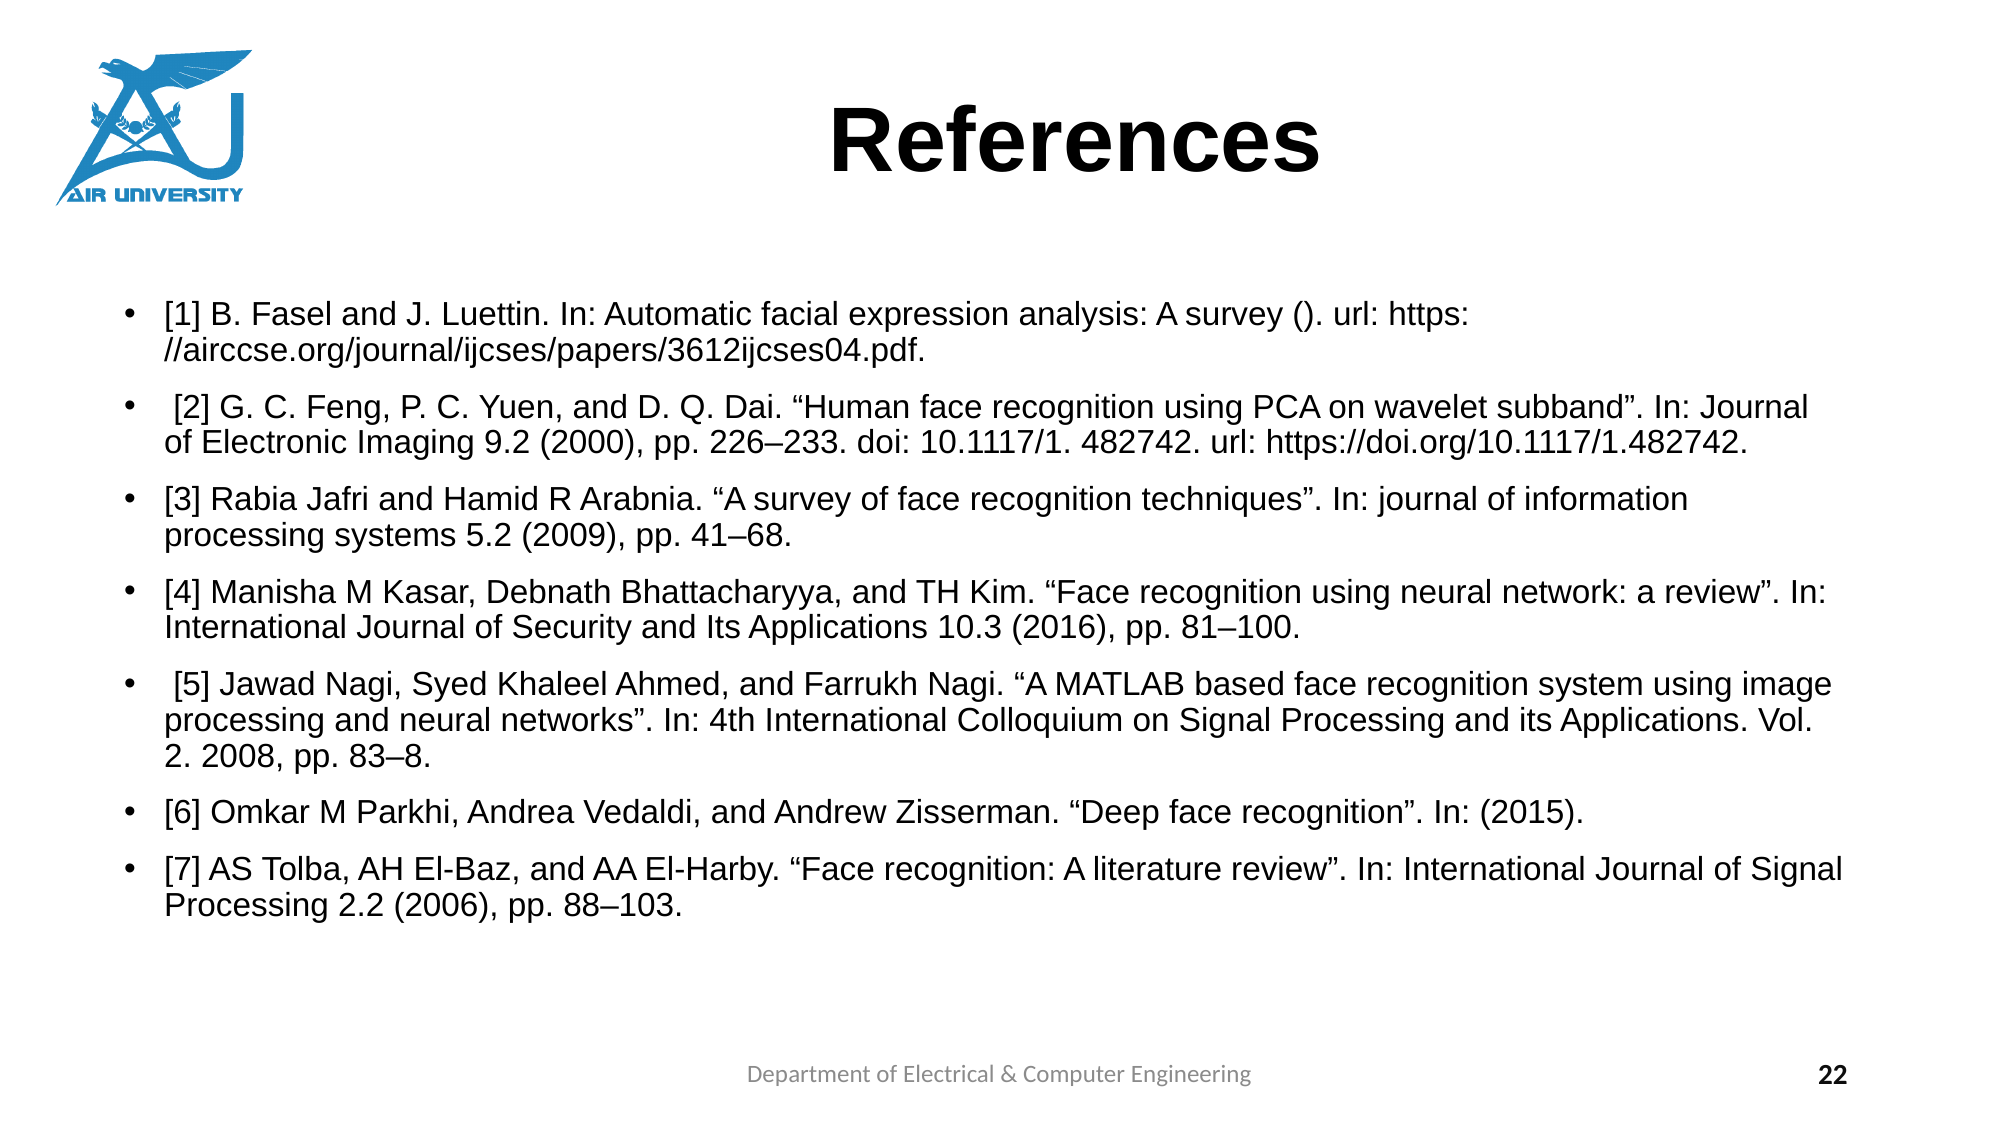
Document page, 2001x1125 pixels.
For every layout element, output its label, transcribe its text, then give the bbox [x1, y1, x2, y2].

list [1] B. Fasel and J. Luettin. In: Automatic facial expression analysis: A survey (). url: https: //airccse.org/journal/ijcses/papers/3612ijcses04.pdf. [2] G. C. Feng, P. C. Yuen, and D. Q. Dai. “Human face recognition using PCA on wavelet subband”. In: Journal of Electronic Imaging 9.2 (2000), pp. 226–233. doi: 10.1117/1. 482742. url: https://doi.org/10.1117/1.482742. [3] Rabia Jafri and Hamid R Arabnia. “A survey of face recognition techniques”. In: journal of information processing systems 5.2 (2009), pp. 41–68. [4] Manisha M Kasar, Debnath Bhattacharyya, and TH Kim. “Face recognition using neural network: a review”. In: International Journal of Security and Its Applications 10.3 (2016), pp. 81–100. [5] Jawad Nagi, Syed Khaleel Ahmed, and Farrukh Nagi. “A MATLAB based face recognition system using image processing and neural networks”. In: 4th International Colloquium on Signal Processing and its Applications. Vol. 2. 2008, pp. 83–8. [6] Omkar M Parkhi, Andrea Vedaldi, and Andrew Zisserman. “Deep face recognition”. In: (2015). [7] AS Tolba, AH El-Baz, and AA El-Harby. “Face recognition: A literature review”. In: International Journal of Signal Processing 2.2 (2006), pp. 88–103. [109, 289, 1863, 1014]
footer Department of Electrical & Computer Engineering [662, 1042, 1338, 1103]
title References [290, 61, 1863, 221]
picture [32, 37, 281, 223]
slide_number 22 [1412, 1042, 1863, 1103]
